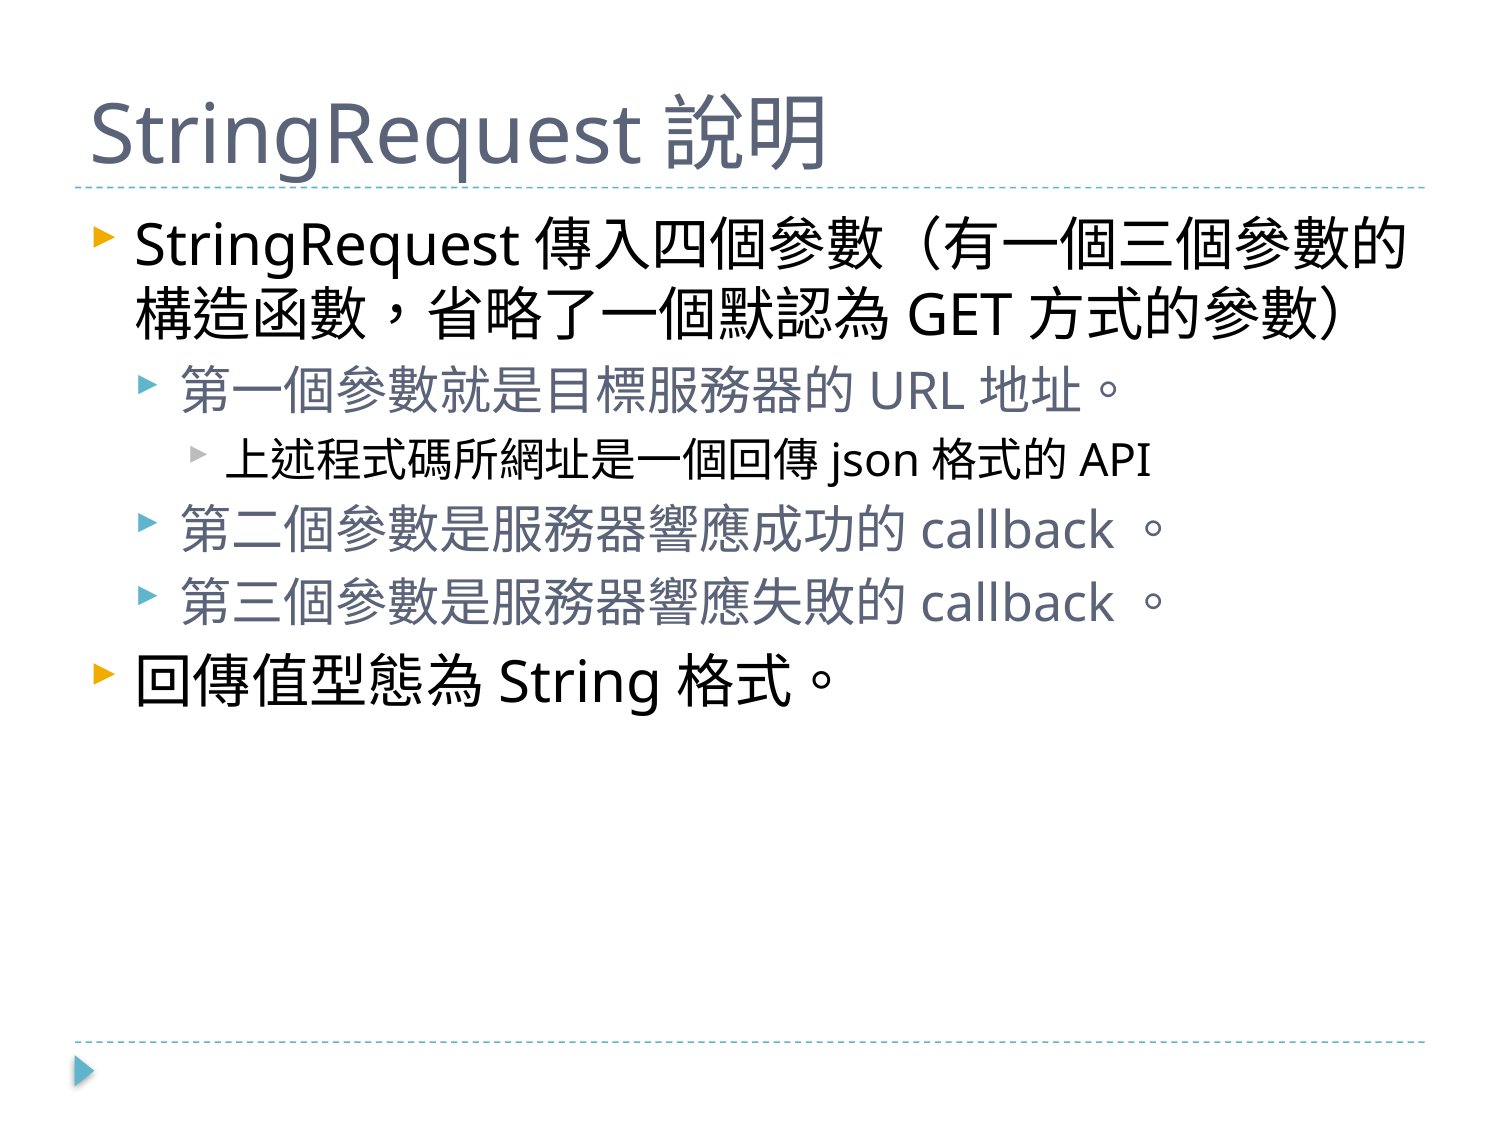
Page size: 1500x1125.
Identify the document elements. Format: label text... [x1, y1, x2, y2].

title StringRequest說明 [75, 24, 1425, 188]
list StringRequest傳入四個參數（有一個三個參數的構造函數，省略了一個默認為GET方式的參數） 第一個參數就是目標服務器的URL地址。 上述程式碼所網址是一個回傳json格式的API 第二個參數是服務器響應成功的callback。 第三個參數是服務器響應失敗的callback。 回傳值型態為String格式。 [75, 200, 1425, 1010]
